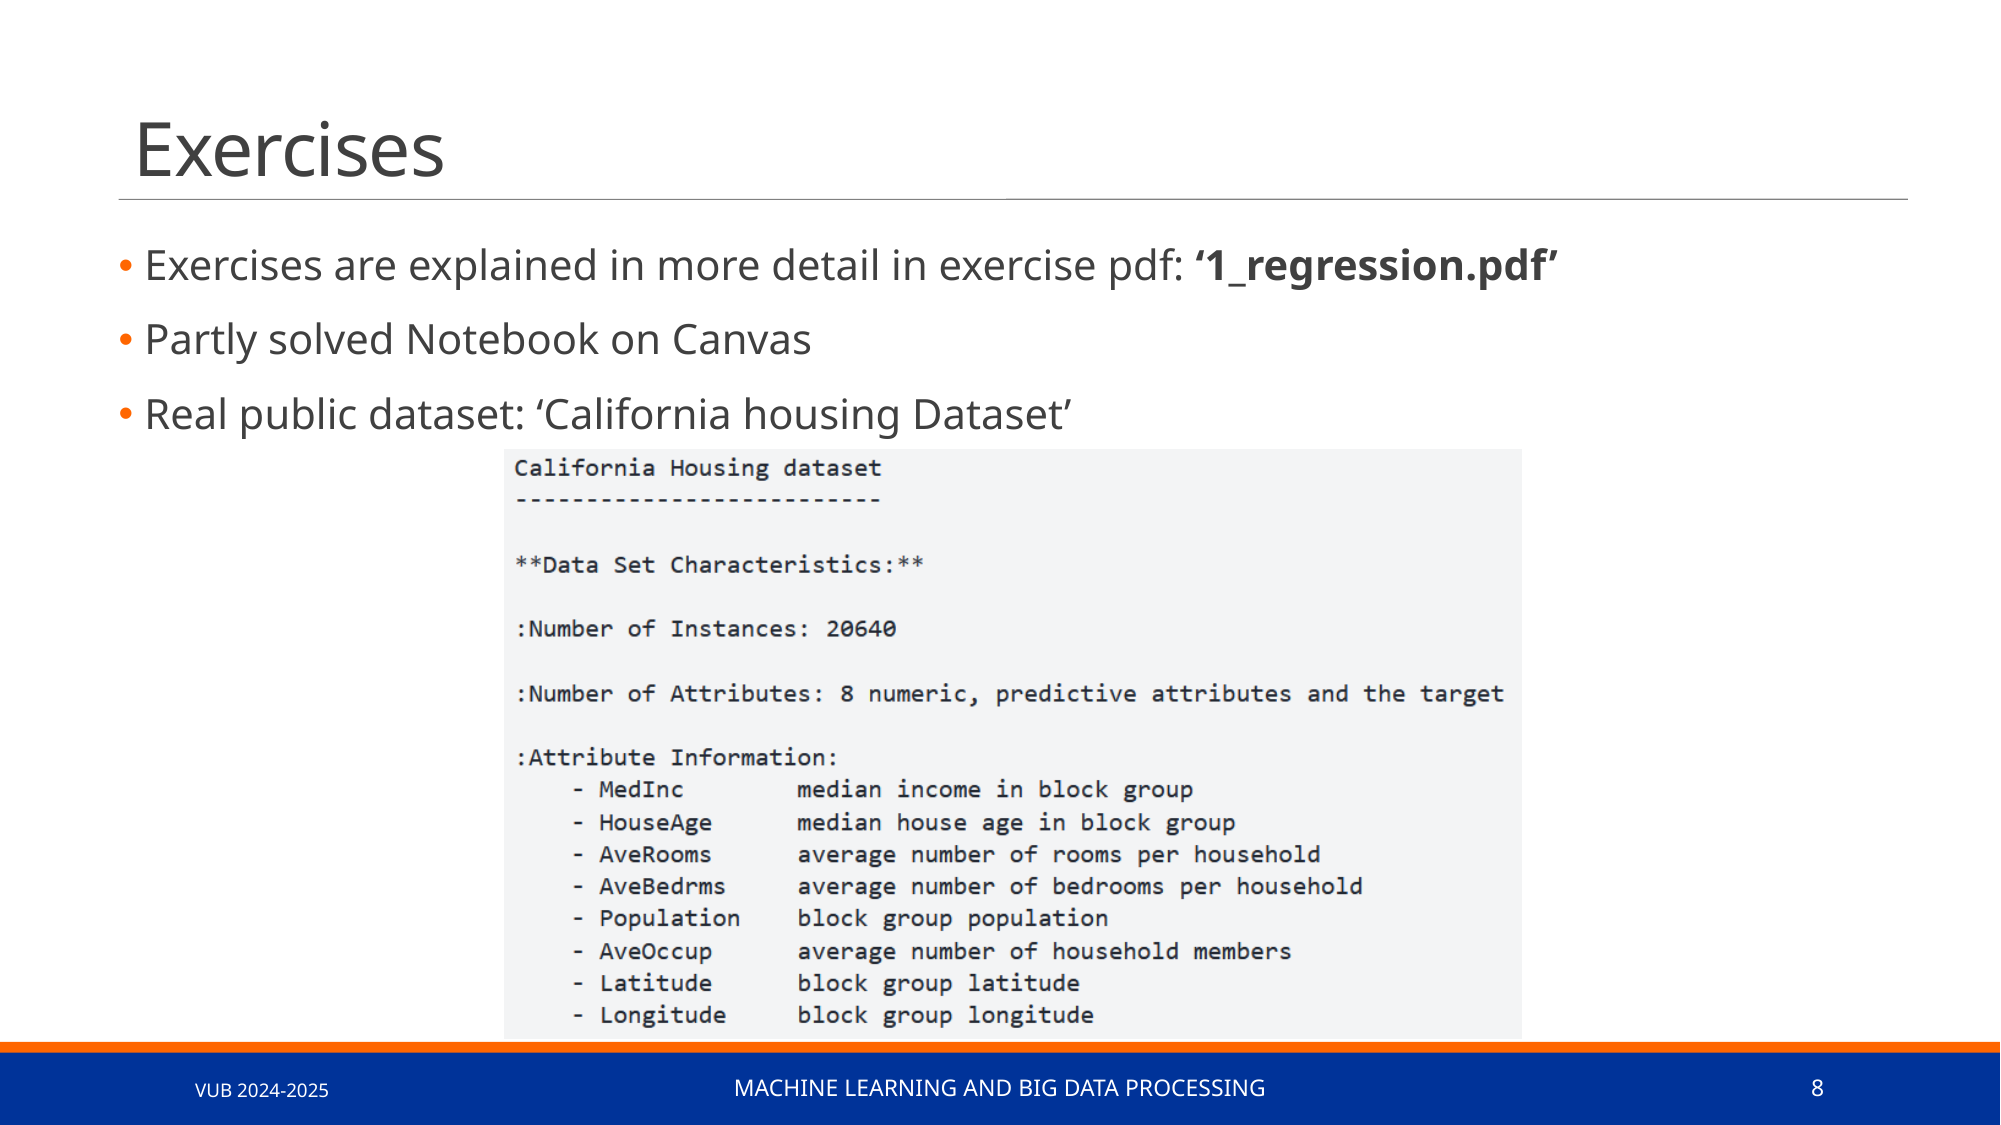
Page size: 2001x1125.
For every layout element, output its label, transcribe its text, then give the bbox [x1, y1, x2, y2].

list Exercises are explained in more detail in exercise pdf: ‘1_regression.pdf’ Partly solved Notebook on Canvas Real public dataset: ‘California housing Dataset’ [118, 237, 1908, 965]
picture [504, 449, 1523, 1040]
title Exercises [118, 0, 1908, 200]
footer Machine learning and big data processing [605, 1059, 1396, 1120]
slide_number 8 [1624, 1059, 1840, 1120]
slide_number VUB 2024-2025 [180, 1059, 605, 1120]
